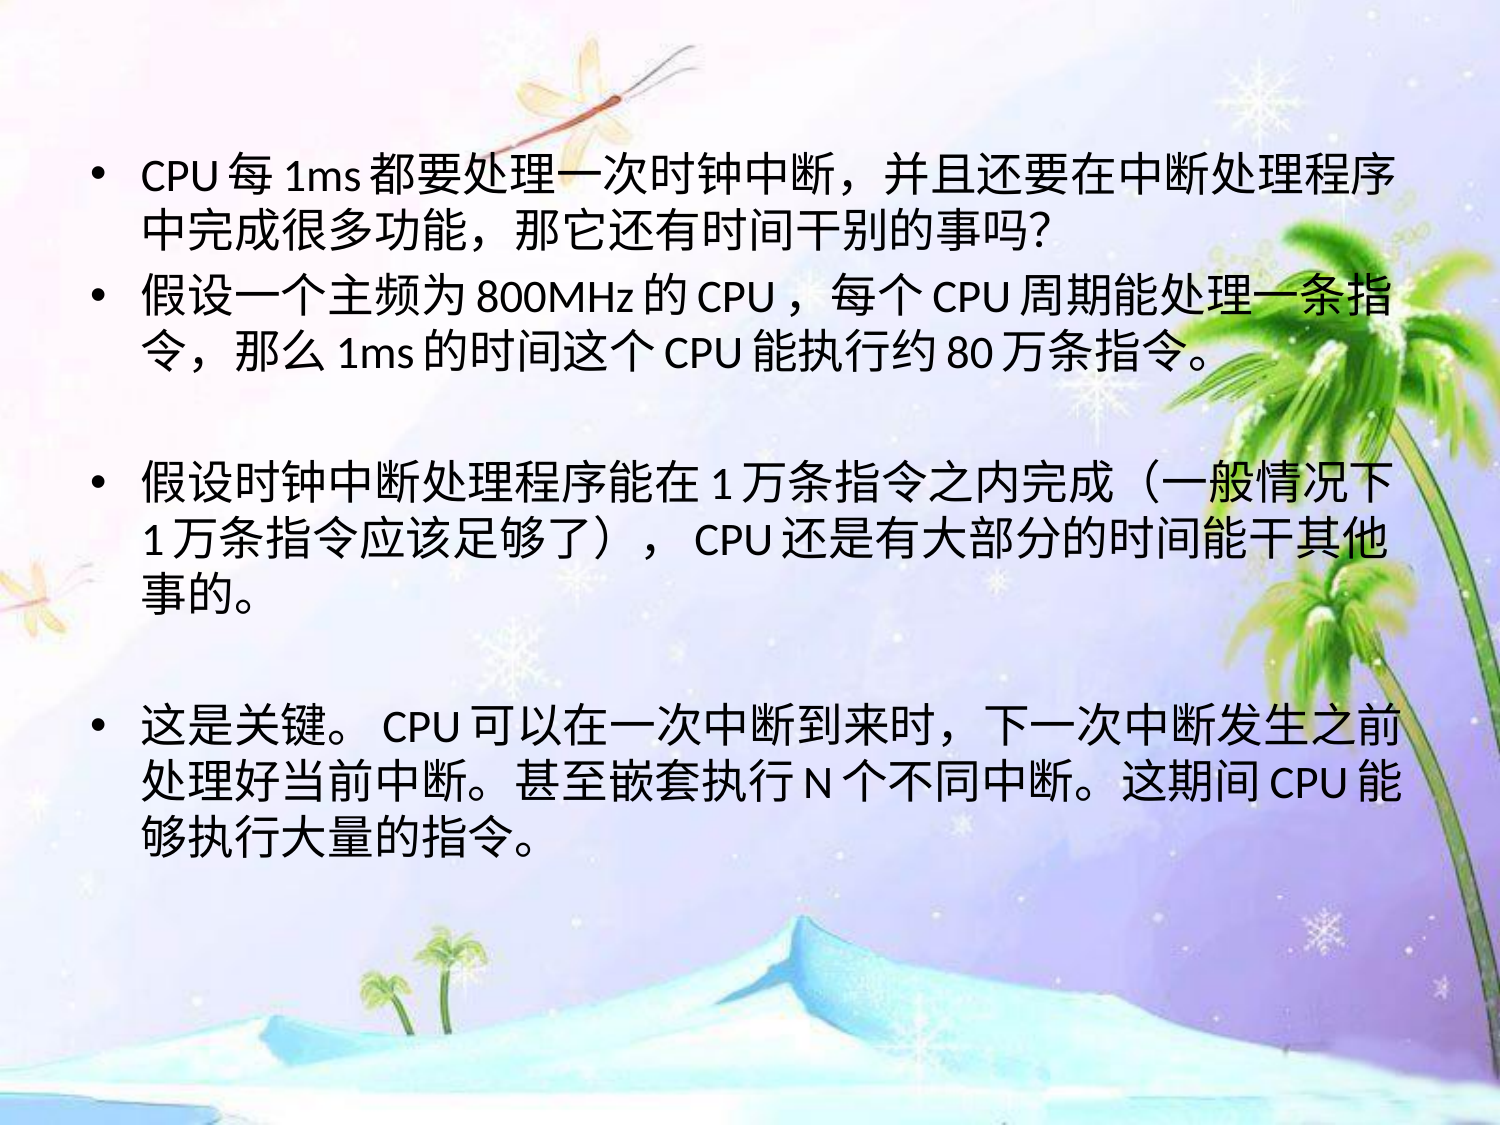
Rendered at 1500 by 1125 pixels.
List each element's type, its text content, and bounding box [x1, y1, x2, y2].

picture [0, 0, 1500, 1125]
list CPU每1ms都要处理一次时钟中断，并且还要在中断处理程序中完成很多功能，那它还有时间干别的事吗？ 假设一个主频为800MHz的CPU，每个CPU周期能处理一条指令，那么1ms的时间这个CPU能执行约80万条指令。 假设时钟中断处理程序能在1万条指令之内完成（一般情况下1万条指令应该足够了），CPU还是有大部分的时间能干其他事的。 这是关键。CPU可以在一次中断到来时，下一次中断发生之前处理好当前中断。甚至嵌套执行N个不同中断。这期间CPU能够执行大量的指令。 [75, 137, 1425, 880]
